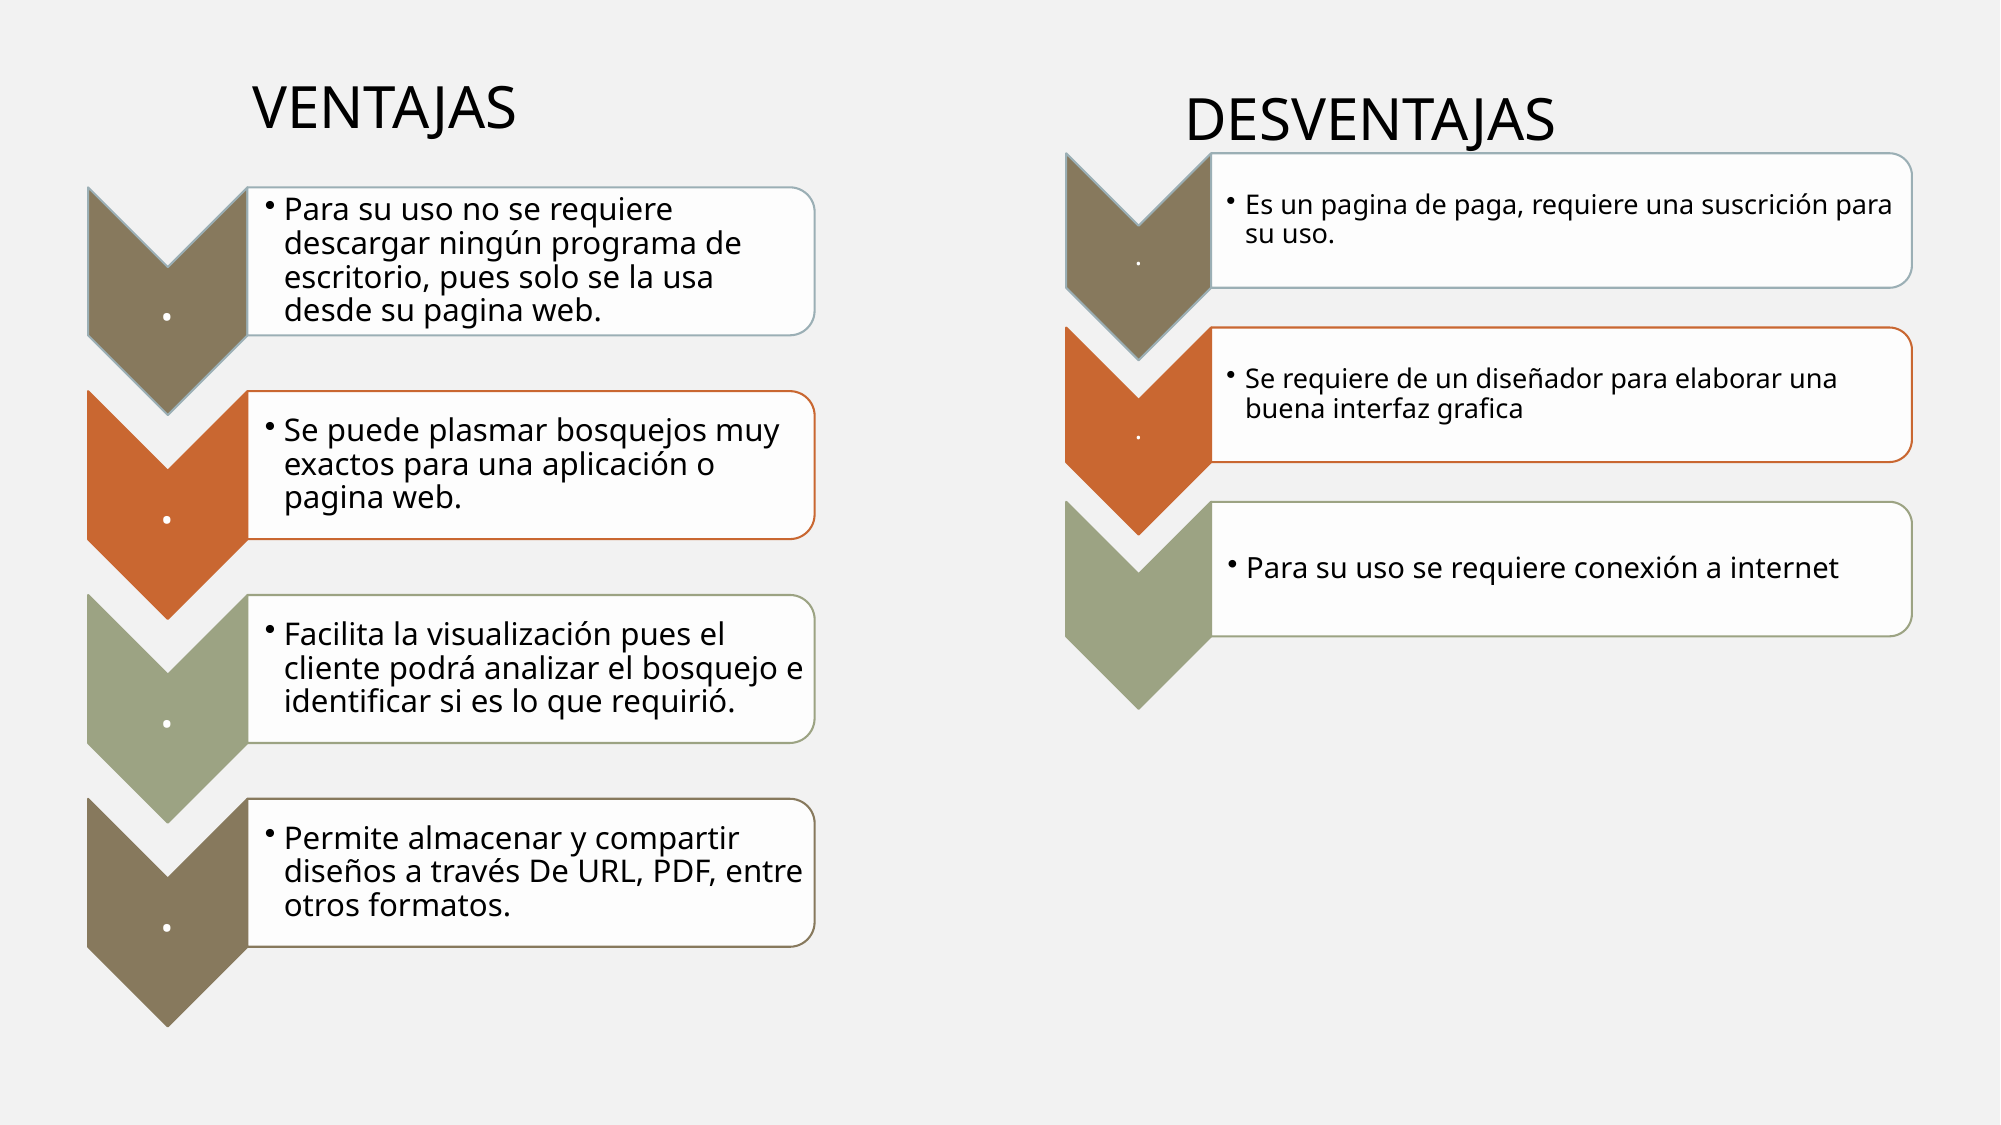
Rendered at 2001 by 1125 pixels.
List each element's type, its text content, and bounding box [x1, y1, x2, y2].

text_box DESVENTAJAS [1169, 74, 2000, 160]
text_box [1066, 153, 1912, 709]
text_box VENTAJAS [237, 62, 533, 147]
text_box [88, 186, 815, 1027]
